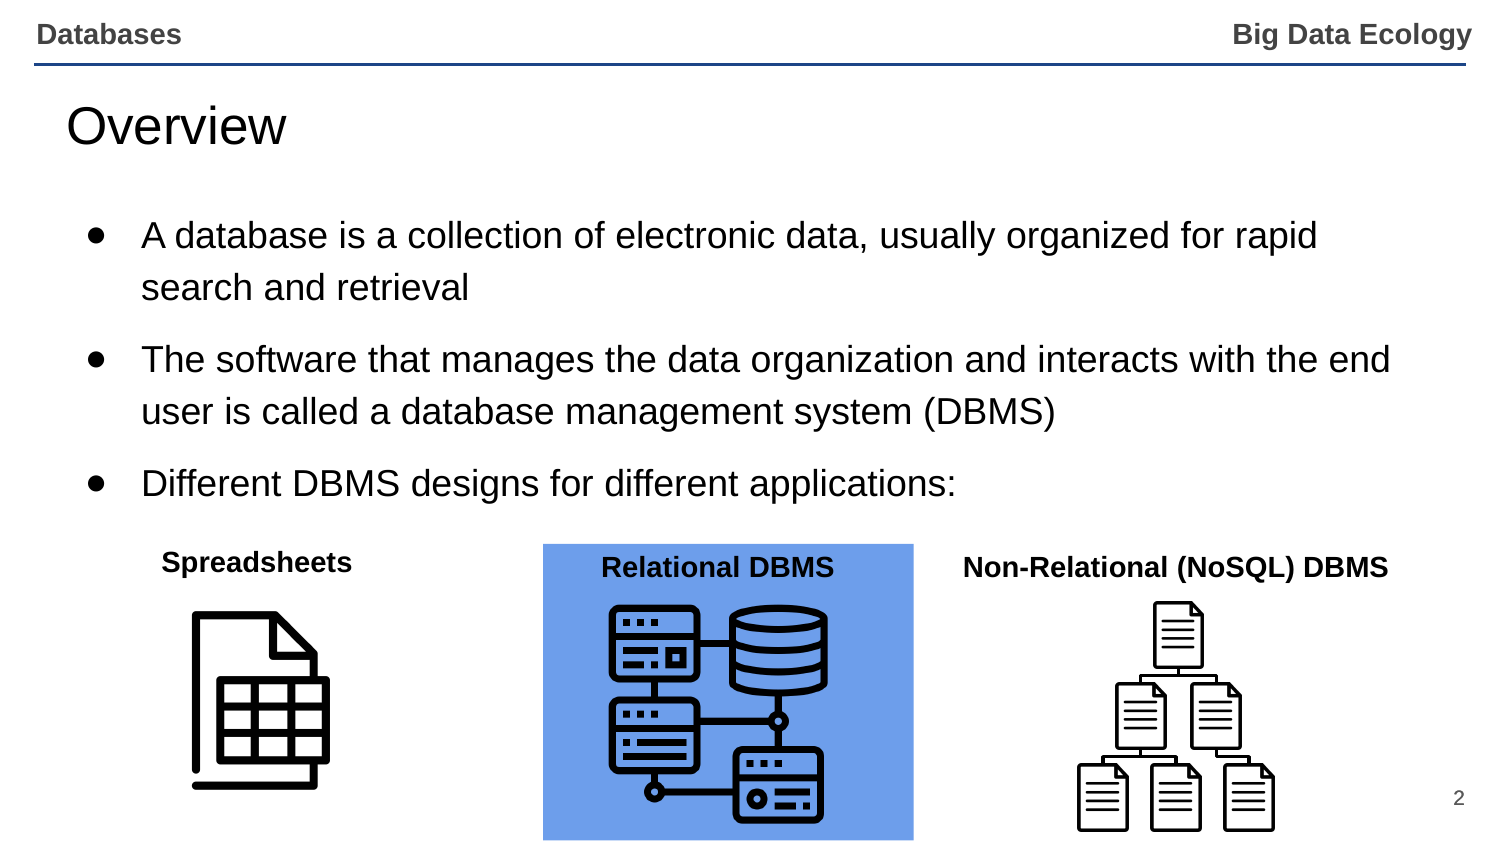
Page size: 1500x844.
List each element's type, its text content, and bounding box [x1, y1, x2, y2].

text_box Overview [51, 76, 1449, 171]
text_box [1077, 600, 1275, 832]
text_box Spreadsheets [141, 528, 373, 593]
text_box Non-Relational (NoSQL) DBMS [894, 533, 1458, 599]
text_box A database is a collection of electronic data, usually organized for rapid search and retrieval The software that manages the data organization and interacts with the end user is called a database management system (DBMS) Different DBMS designs for different applications: [51, 188, 1449, 844]
picture [604, 600, 831, 827]
text_box Relational DBMS [557, 533, 879, 599]
picture [155, 598, 359, 802]
